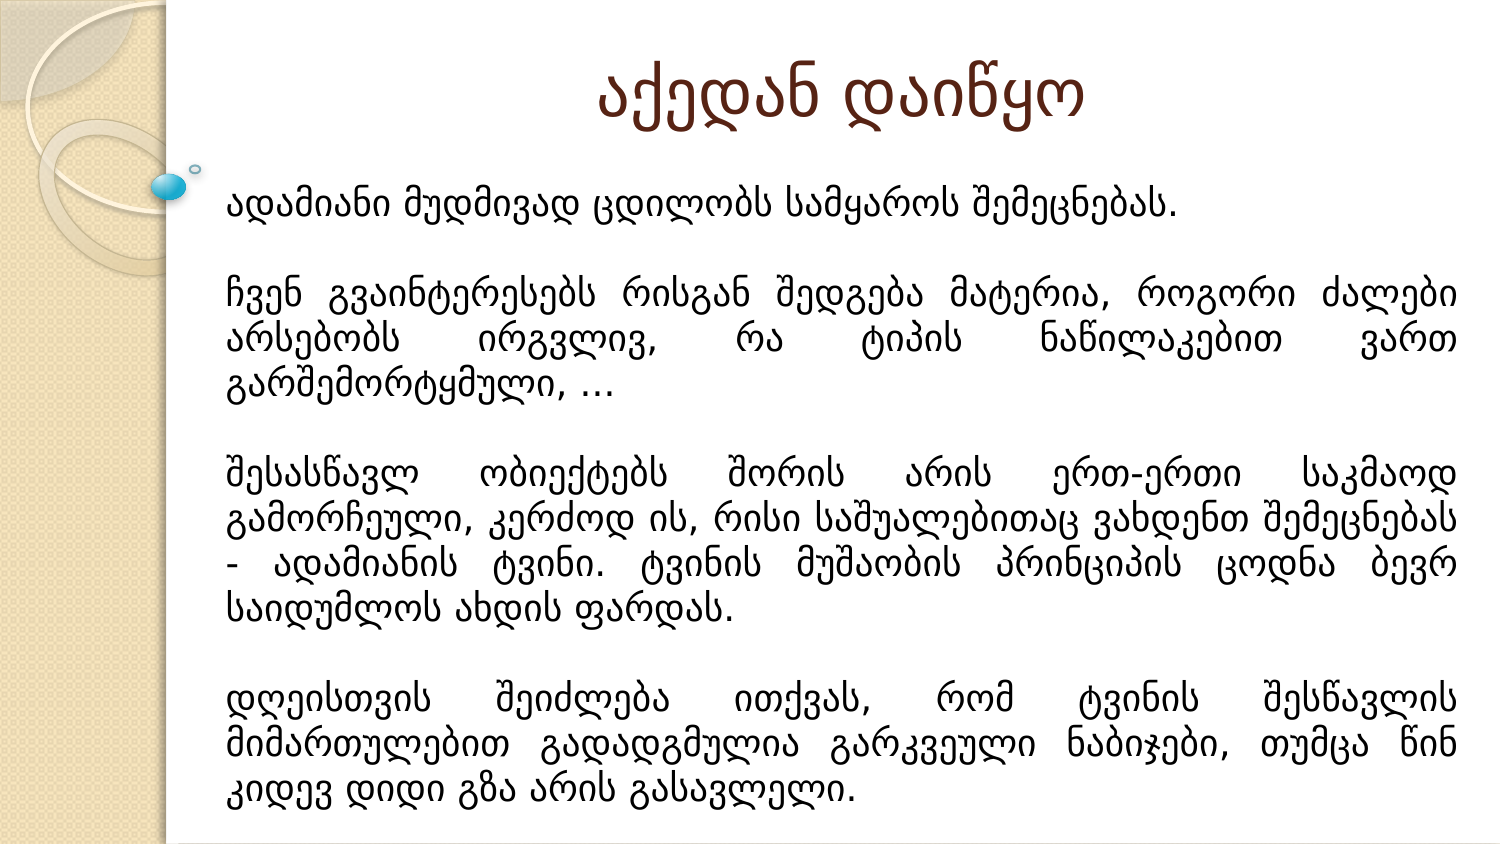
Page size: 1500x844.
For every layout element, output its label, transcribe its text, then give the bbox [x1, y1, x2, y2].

text_box ადამიანი მუდმივად ცდილობს სამყაროს შემეცნებას. ჩვენ გვაინტერესებს რისგან შედგება მატერია, როგორი ძალები არსებობს ირგვლივ, რა ტიპის ნაწილაკებით ვართ გარშემორტყმული, ... შესასწავლ ობიექტებს შორის არის ერთ-ერთი საკმაოდ გამორჩეული, კერძოდ ის, რისი საშუალებითაც ვახდენთ შემეცნებას - ადამიანის ტვინი. ტვინის მუშაობის პრინციპის ცოდნა ბევრ საიდუმლოს ახდის ფარდას. დღეისთვის შეიძლება ითქვას, რომ ტვინის შესწავლის მიმართულებით გადადგმულია გარკვეული ნაბიჯები, თუმცა წინ კიდევ დიდი გზა არის გასავლელი. [210, 171, 1474, 817]
text_box აქედან დაიწყო [236, 34, 1449, 138]
